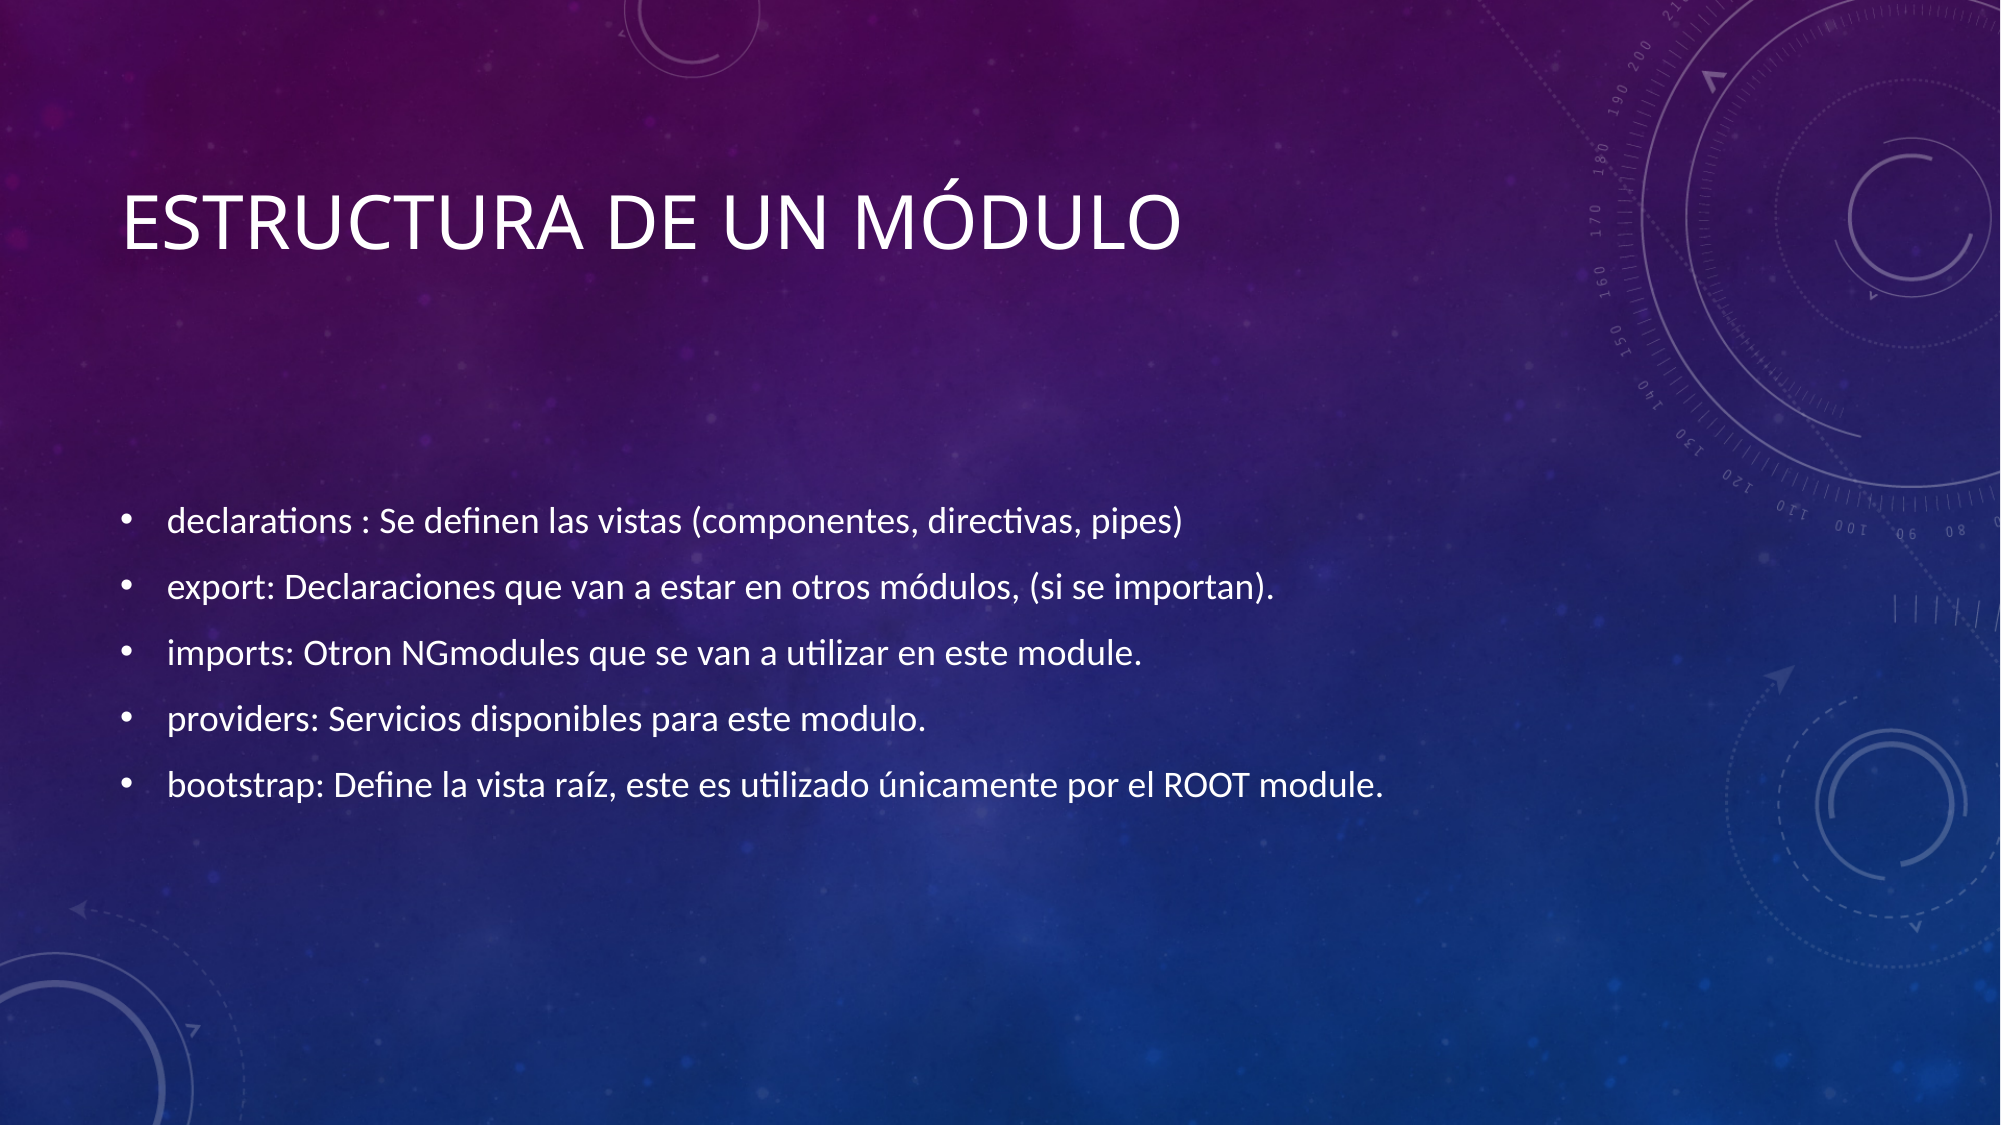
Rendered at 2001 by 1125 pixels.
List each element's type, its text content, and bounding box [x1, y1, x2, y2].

list declarations : Se definen las vistas (componentes, directivas, pipes) export: Declaraciones que van a estar en otros módulos, (si se importan). imports: Otron NGmodules que se van a utilizar en este module. providers: Servicios disponibles para este modulo. bootstrap: Define la vista raíz, este es utilizado únicamente por el ROOT module. [111, 350, 1775, 951]
title Estructura de un módulo [111, 99, 1775, 340]
picture [0, 0, 2001, 1125]
